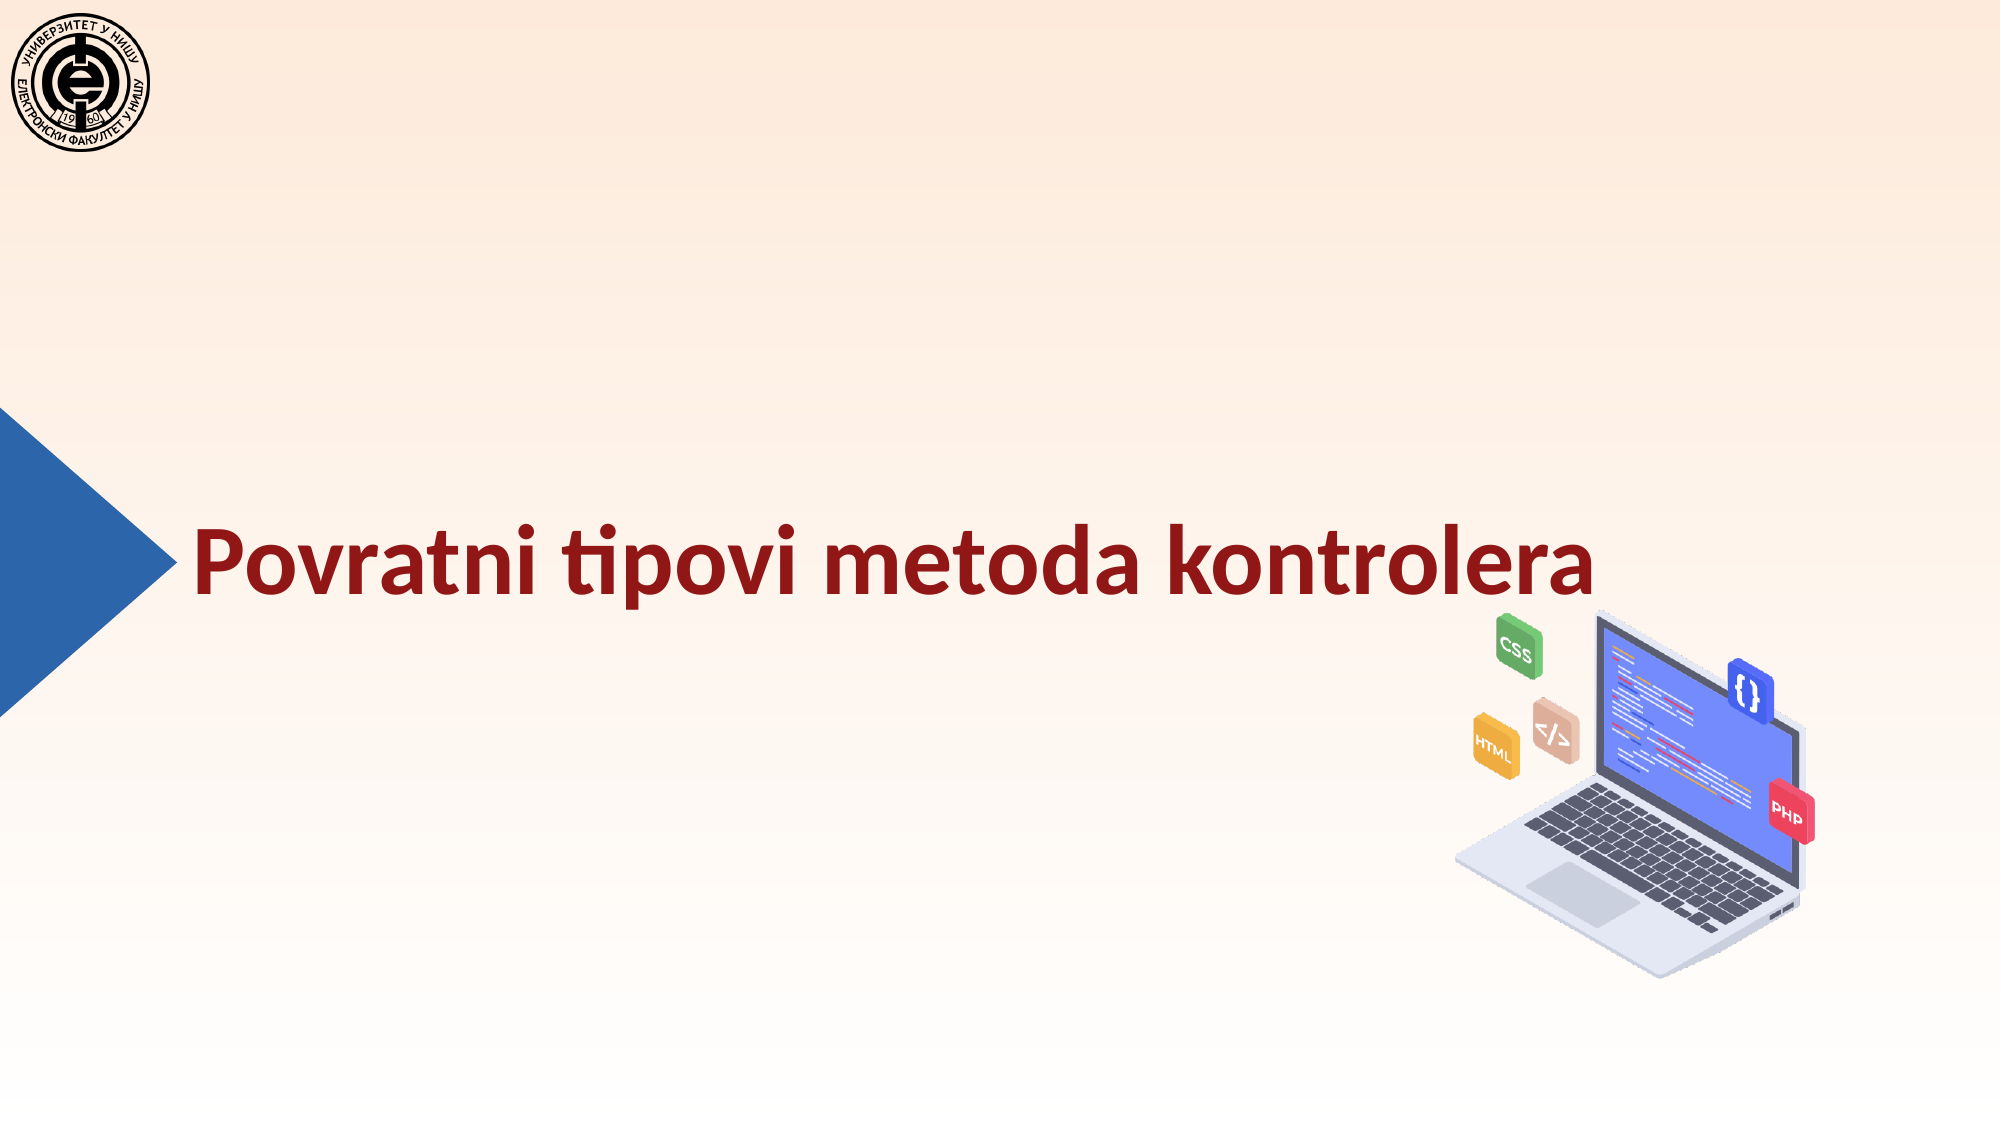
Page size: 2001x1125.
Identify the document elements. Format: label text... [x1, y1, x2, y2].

picture [11, 13, 150, 152]
title Povratni tipovi metoda kontrolera [192, 407, 1832, 718]
picture [1443, 718, 1827, 986]
